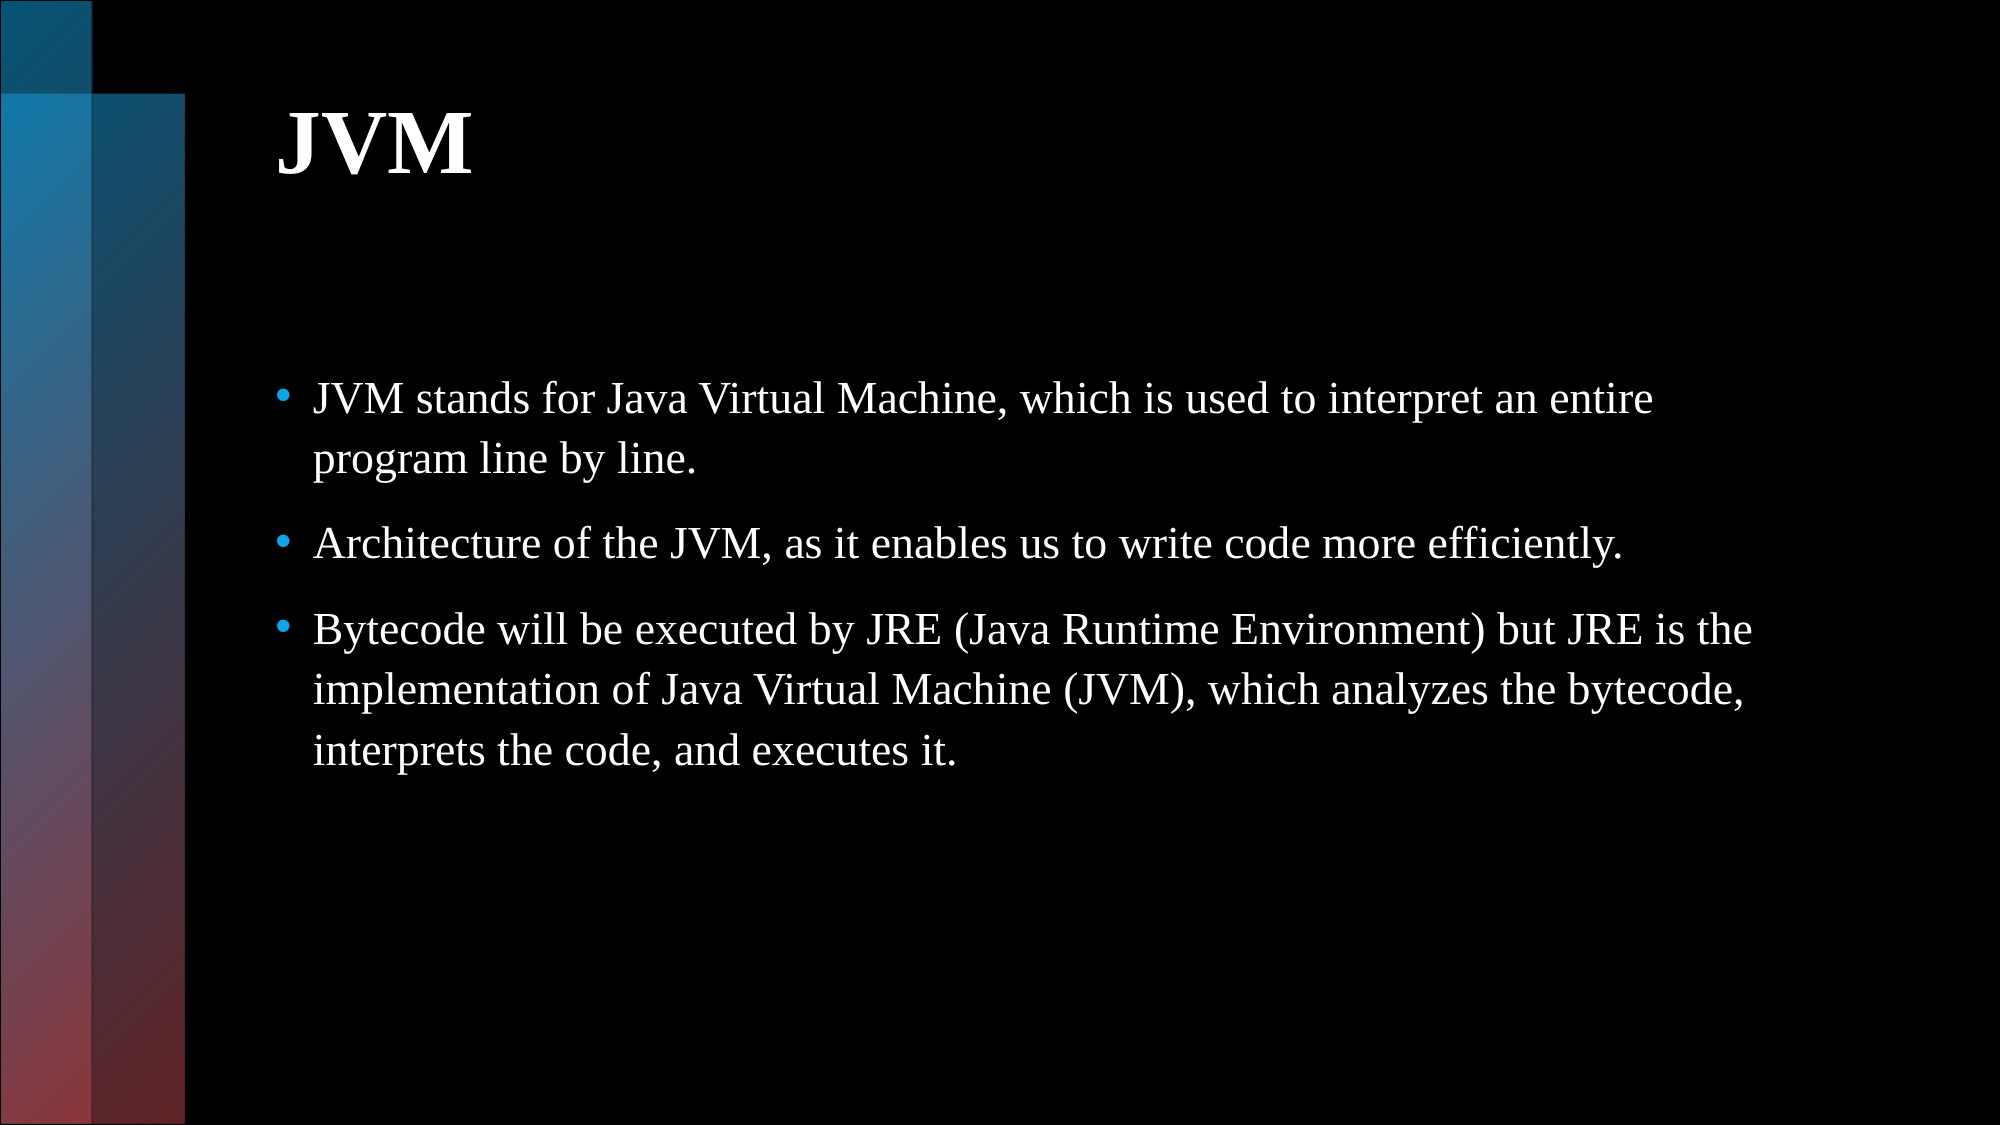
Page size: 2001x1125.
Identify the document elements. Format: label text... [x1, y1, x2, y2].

title JVM [260, 74, 1817, 329]
list JVM stands for Java Virtual Machine, which is used to interpret an entire program line by line. Architecture of the JVM, as it enables us to write code more efficiently. Bytecode will be executed by JRE (Java Runtime Environment) but JRE is the implementation of Java Virtual Machine (JVM), which analyzes the bytecode, interprets the code, and executes it. [260, 354, 1817, 999]
